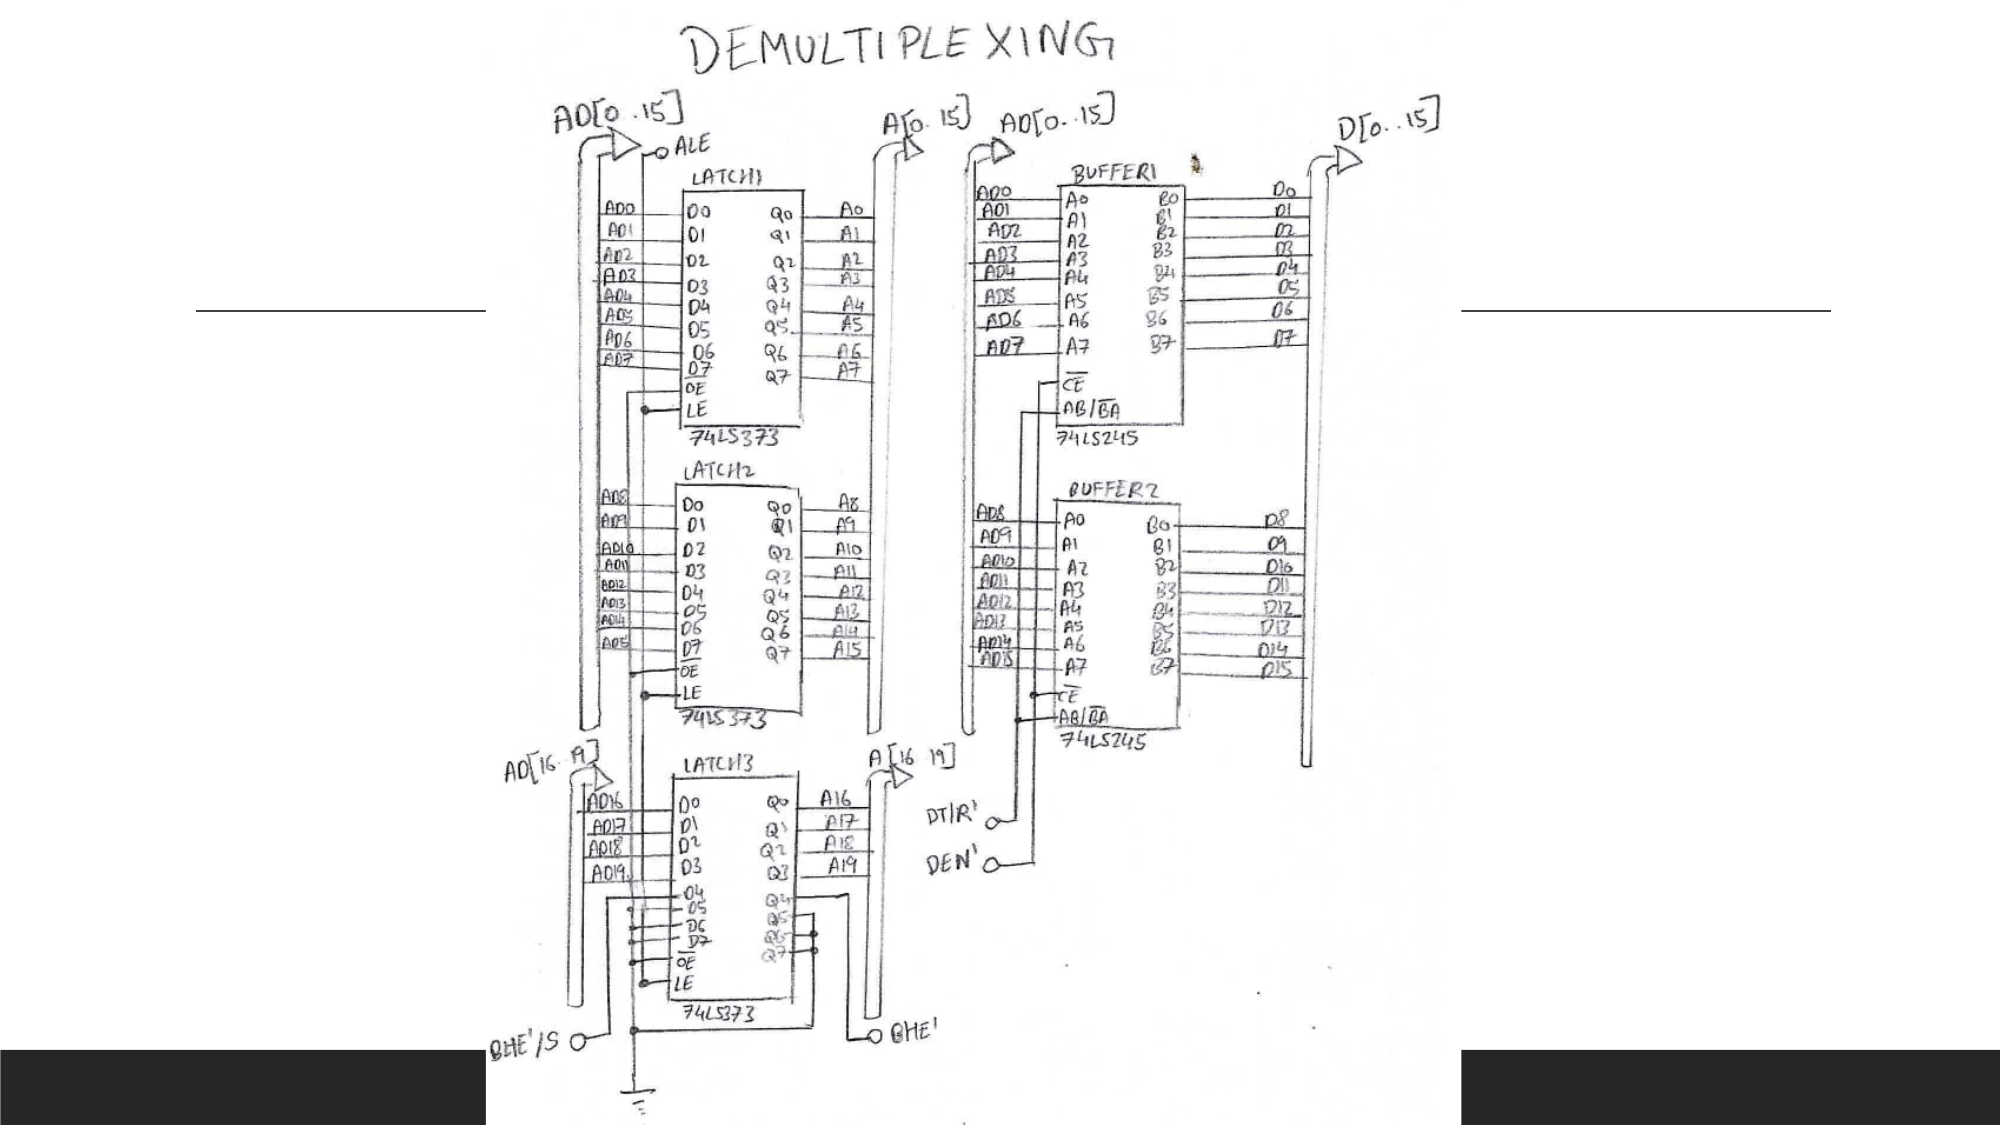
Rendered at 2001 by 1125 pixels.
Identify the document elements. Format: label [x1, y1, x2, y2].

list [485, 0, 1462, 1125]
